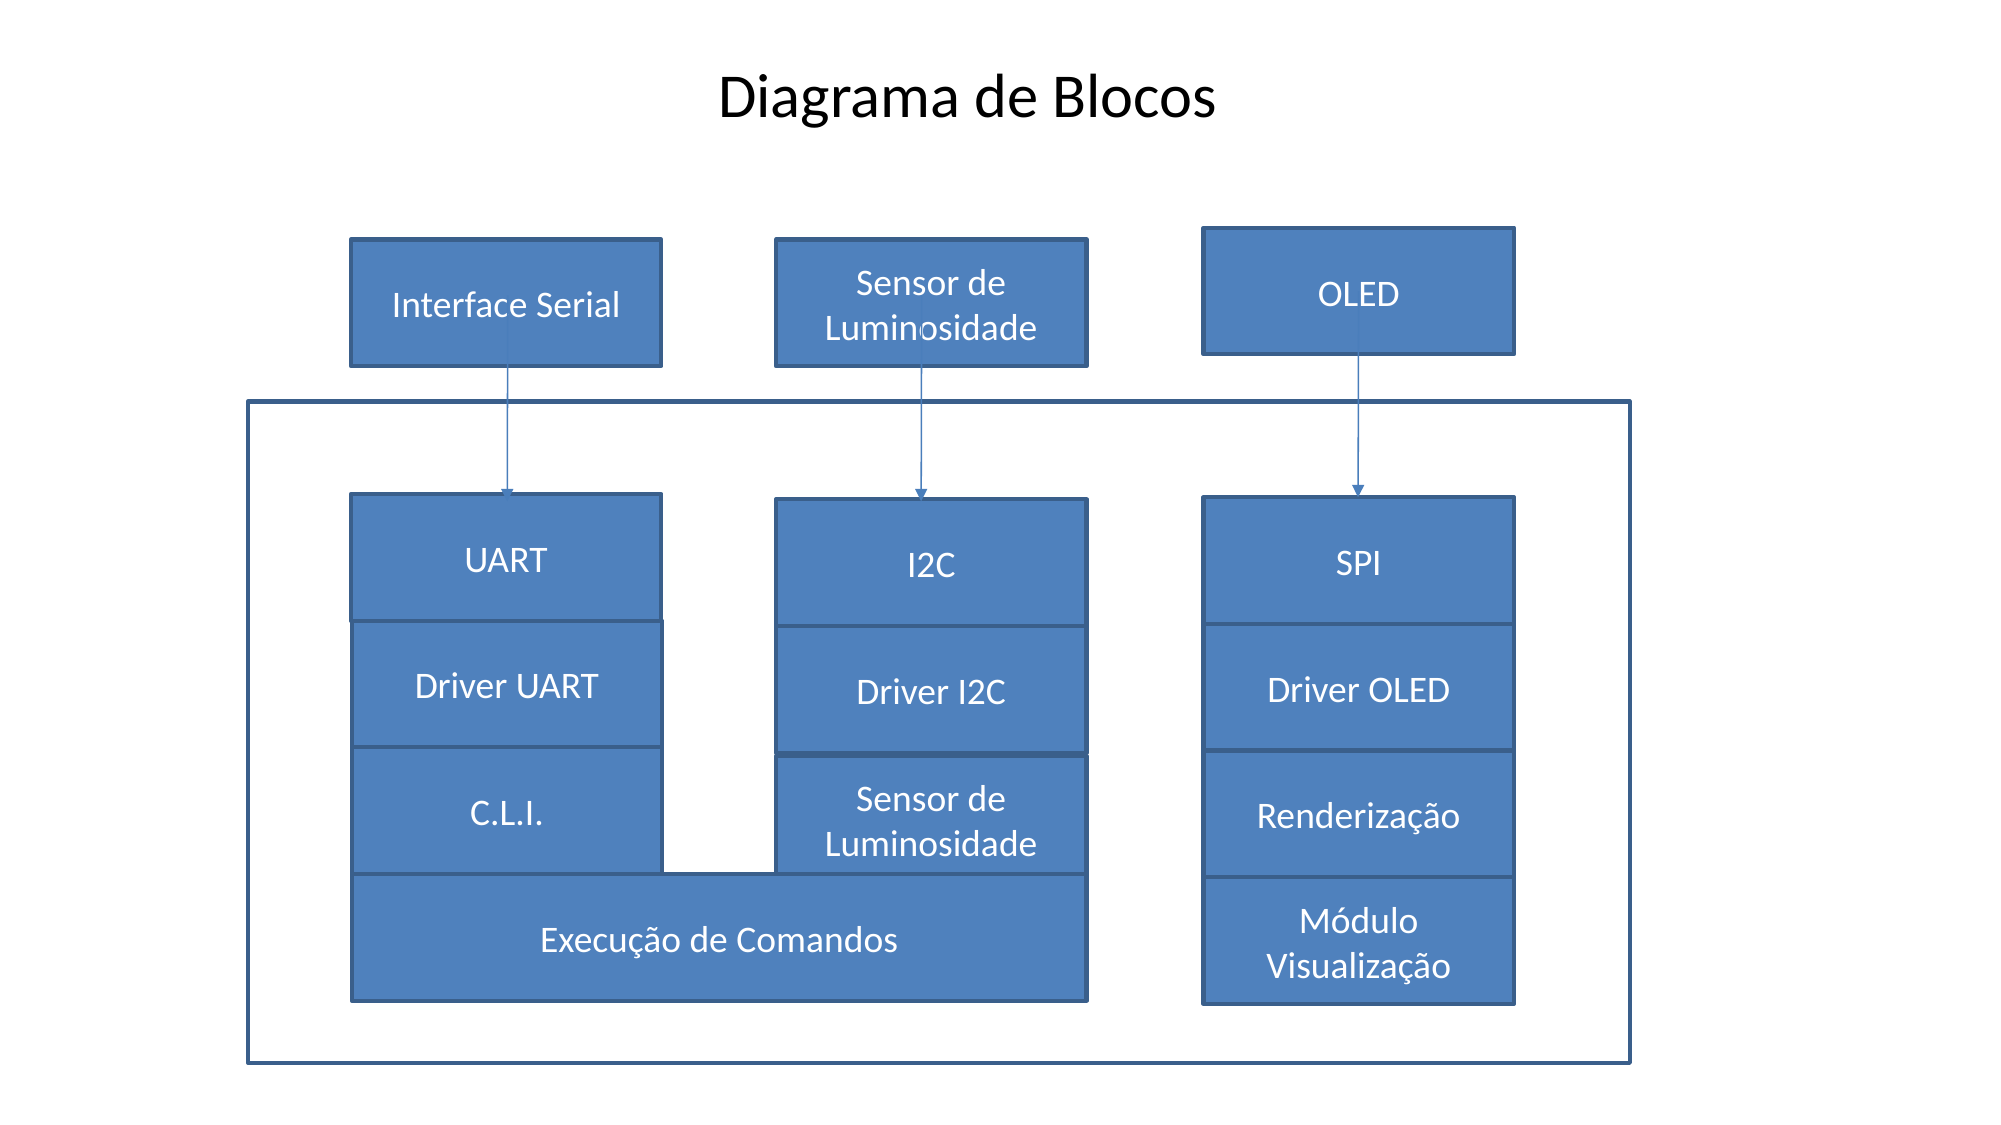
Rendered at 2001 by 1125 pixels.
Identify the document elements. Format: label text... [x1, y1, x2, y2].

text_box Driver OLED [1201, 622, 1516, 748]
text_box I2C [774, 497, 1089, 624]
text_box [246, 399, 1632, 1065]
text_box Sensor de Luminosidade [774, 237, 1089, 368]
text_box Execução de Comandos [350, 872, 1089, 1003]
text_box C.L.I. [350, 745, 664, 872]
text_box Módulo Visualização [1201, 875, 1516, 1006]
text_box [915, 295, 928, 502]
text_box [1351, 291, 1365, 498]
text_box Driver UART [350, 619, 664, 745]
text_box Sensor de Luminosidade [774, 754, 1089, 872]
text_box Driver I2C [774, 624, 1089, 754]
text_box UART [349, 492, 663, 623]
text_box Diagrama de Blocos [703, 47, 1264, 212]
text_box Renderização [1201, 748, 1516, 875]
text_box Interface Serial [349, 237, 663, 368]
text_box SPI [1201, 495, 1516, 622]
text_box OLED [1201, 226, 1516, 356]
text_box [501, 295, 514, 502]
